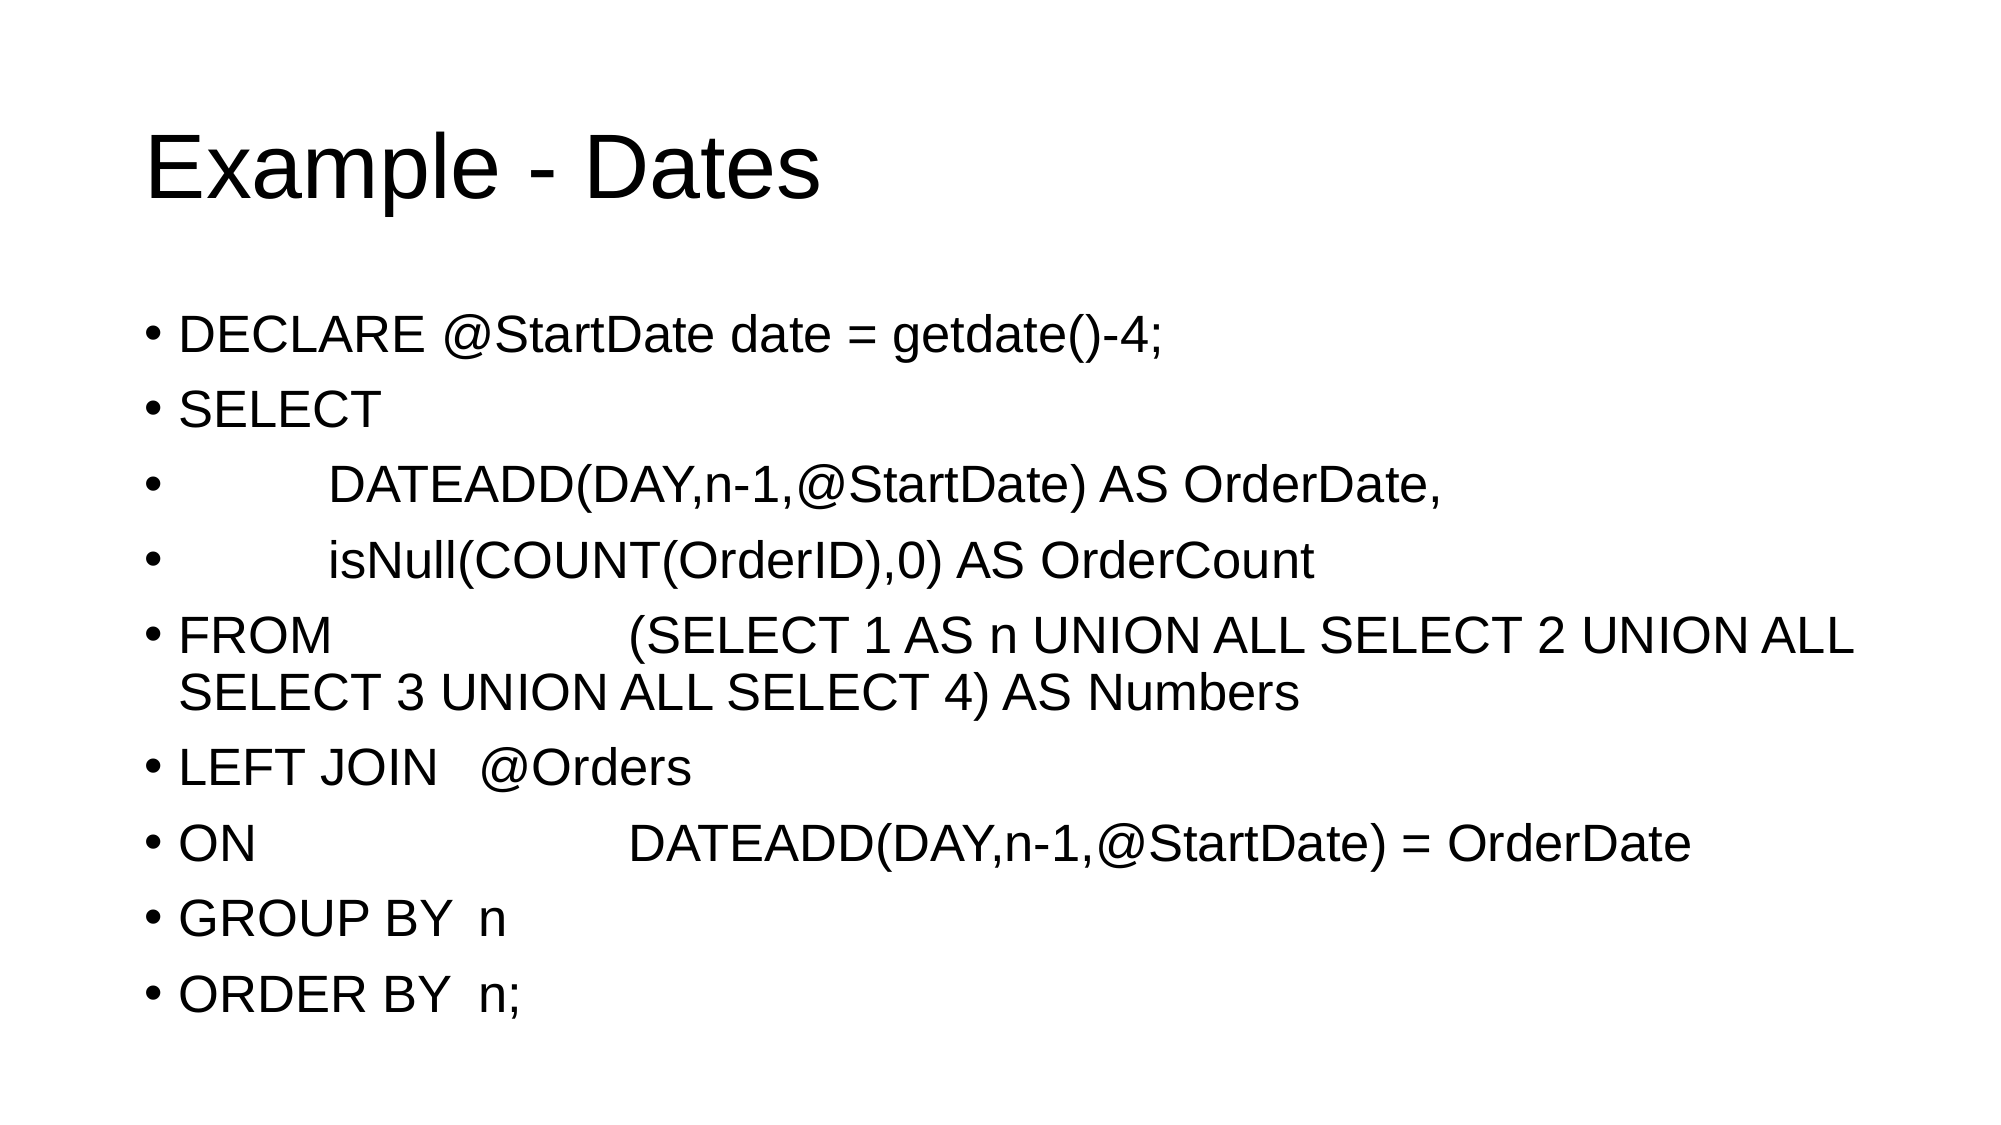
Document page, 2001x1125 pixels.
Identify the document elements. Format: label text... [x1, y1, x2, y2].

title Example - Dates [136, 59, 1863, 278]
list DECLARE @StartDate date = getdate()-4; SELECT DATEADD(DAY,n-1,@StartDate) AS OrderDate, isNull(COUNT(OrderID),0) AS OrderCount FROM (SELECT 1 AS n UNION ALL SELECT 2 UNION ALL SELECT 3 UNION ALL SELECT 4) AS Numbers LEFT JOIN @Orders ON DATEADD(DAY,n-1,@StartDate) = OrderDate GROUP BY n ORDER BY n; [136, 298, 1863, 1014]
